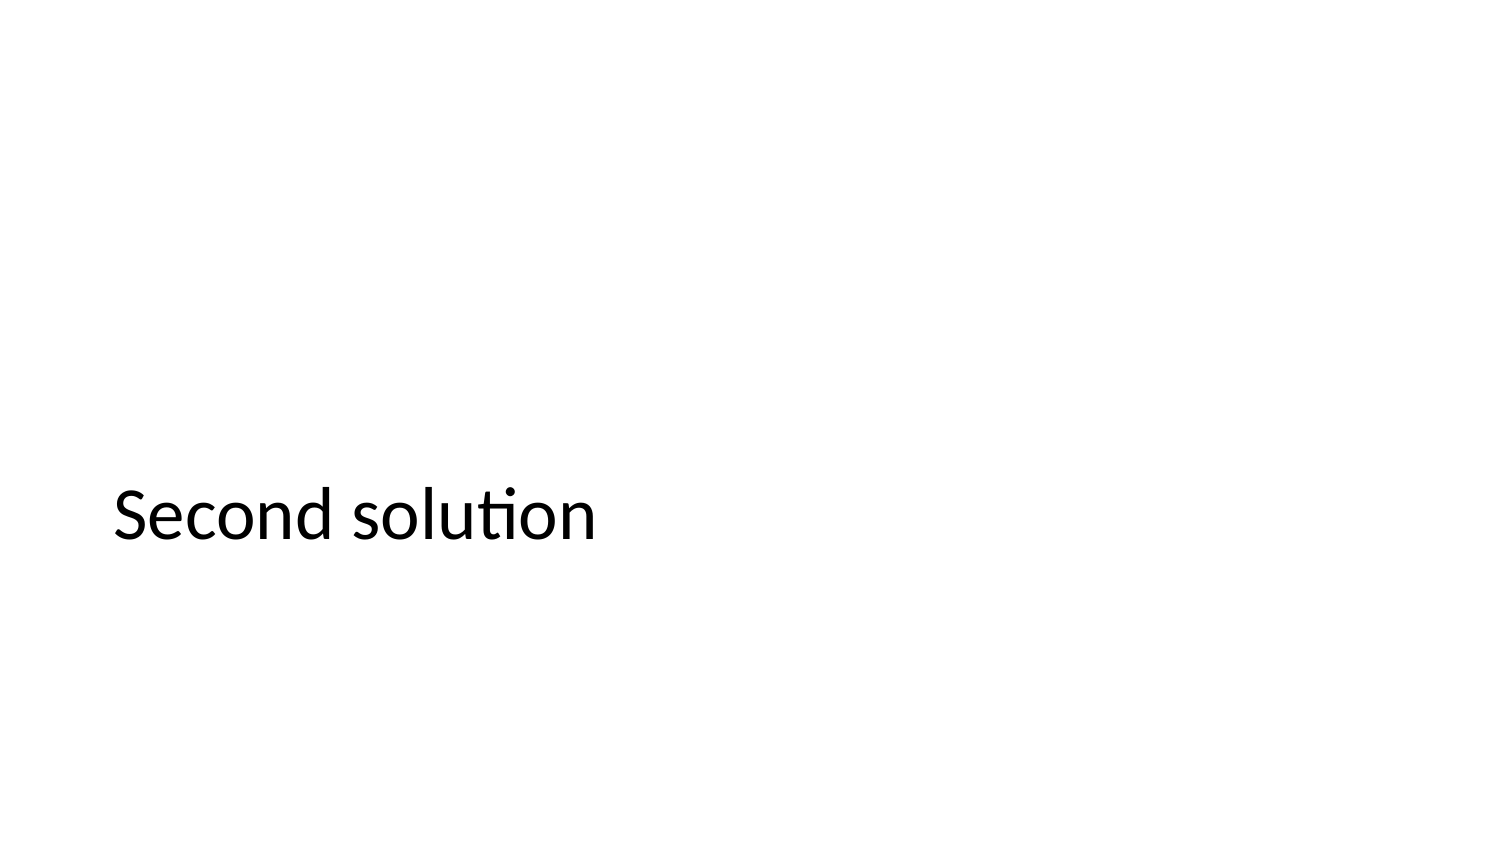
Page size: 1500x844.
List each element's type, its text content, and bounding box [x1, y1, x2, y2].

title Second solution [102, 210, 1397, 562]
